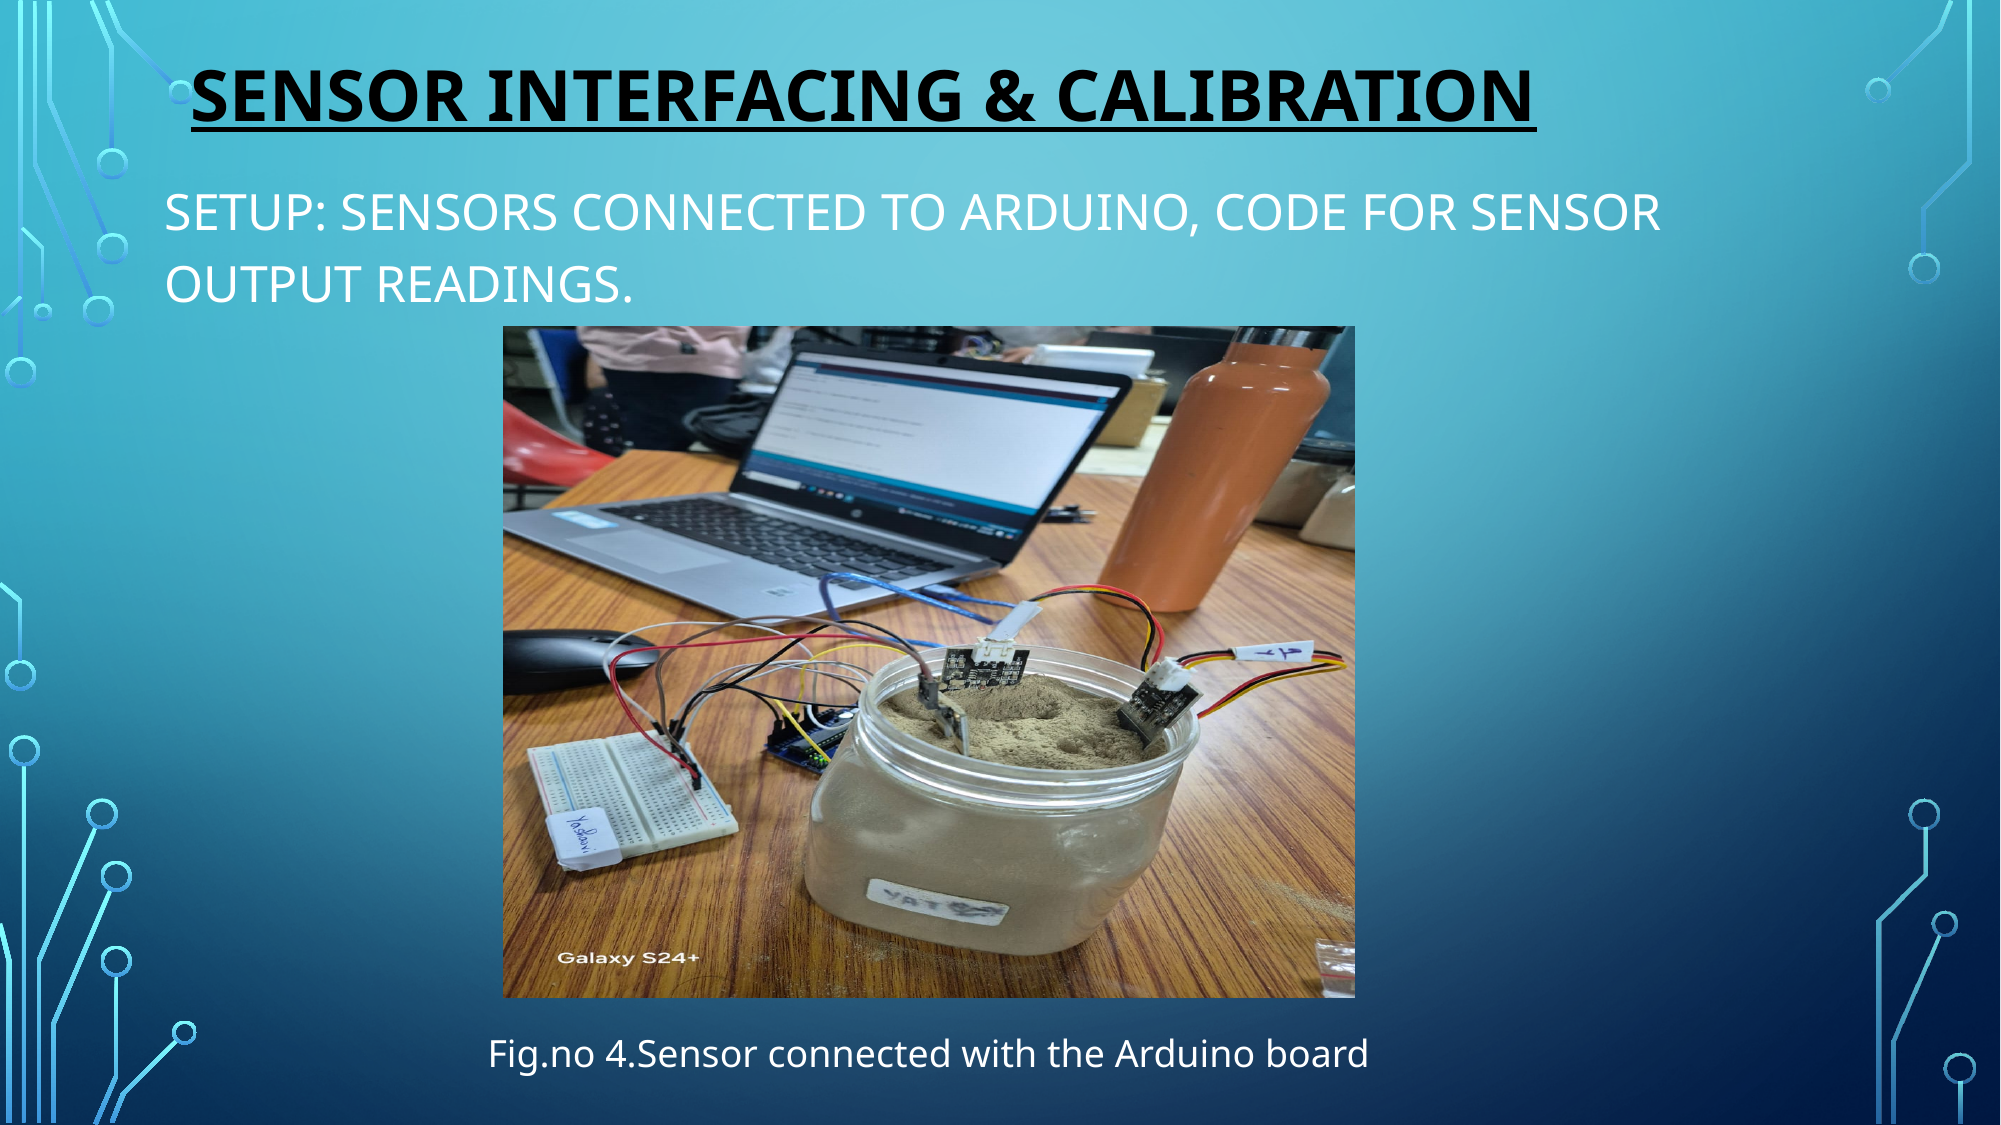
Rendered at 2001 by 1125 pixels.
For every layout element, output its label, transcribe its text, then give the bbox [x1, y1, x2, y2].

text_box Fig.no 4.Sensor connected with the Arduino board [428, 1023, 1430, 1083]
list Setup: Sensors connected to Arduino, code for sensor output readings. [149, 160, 1727, 871]
title Sensor Interfacing & Calibration [175, 0, 1842, 145]
picture [503, 325, 1355, 999]
